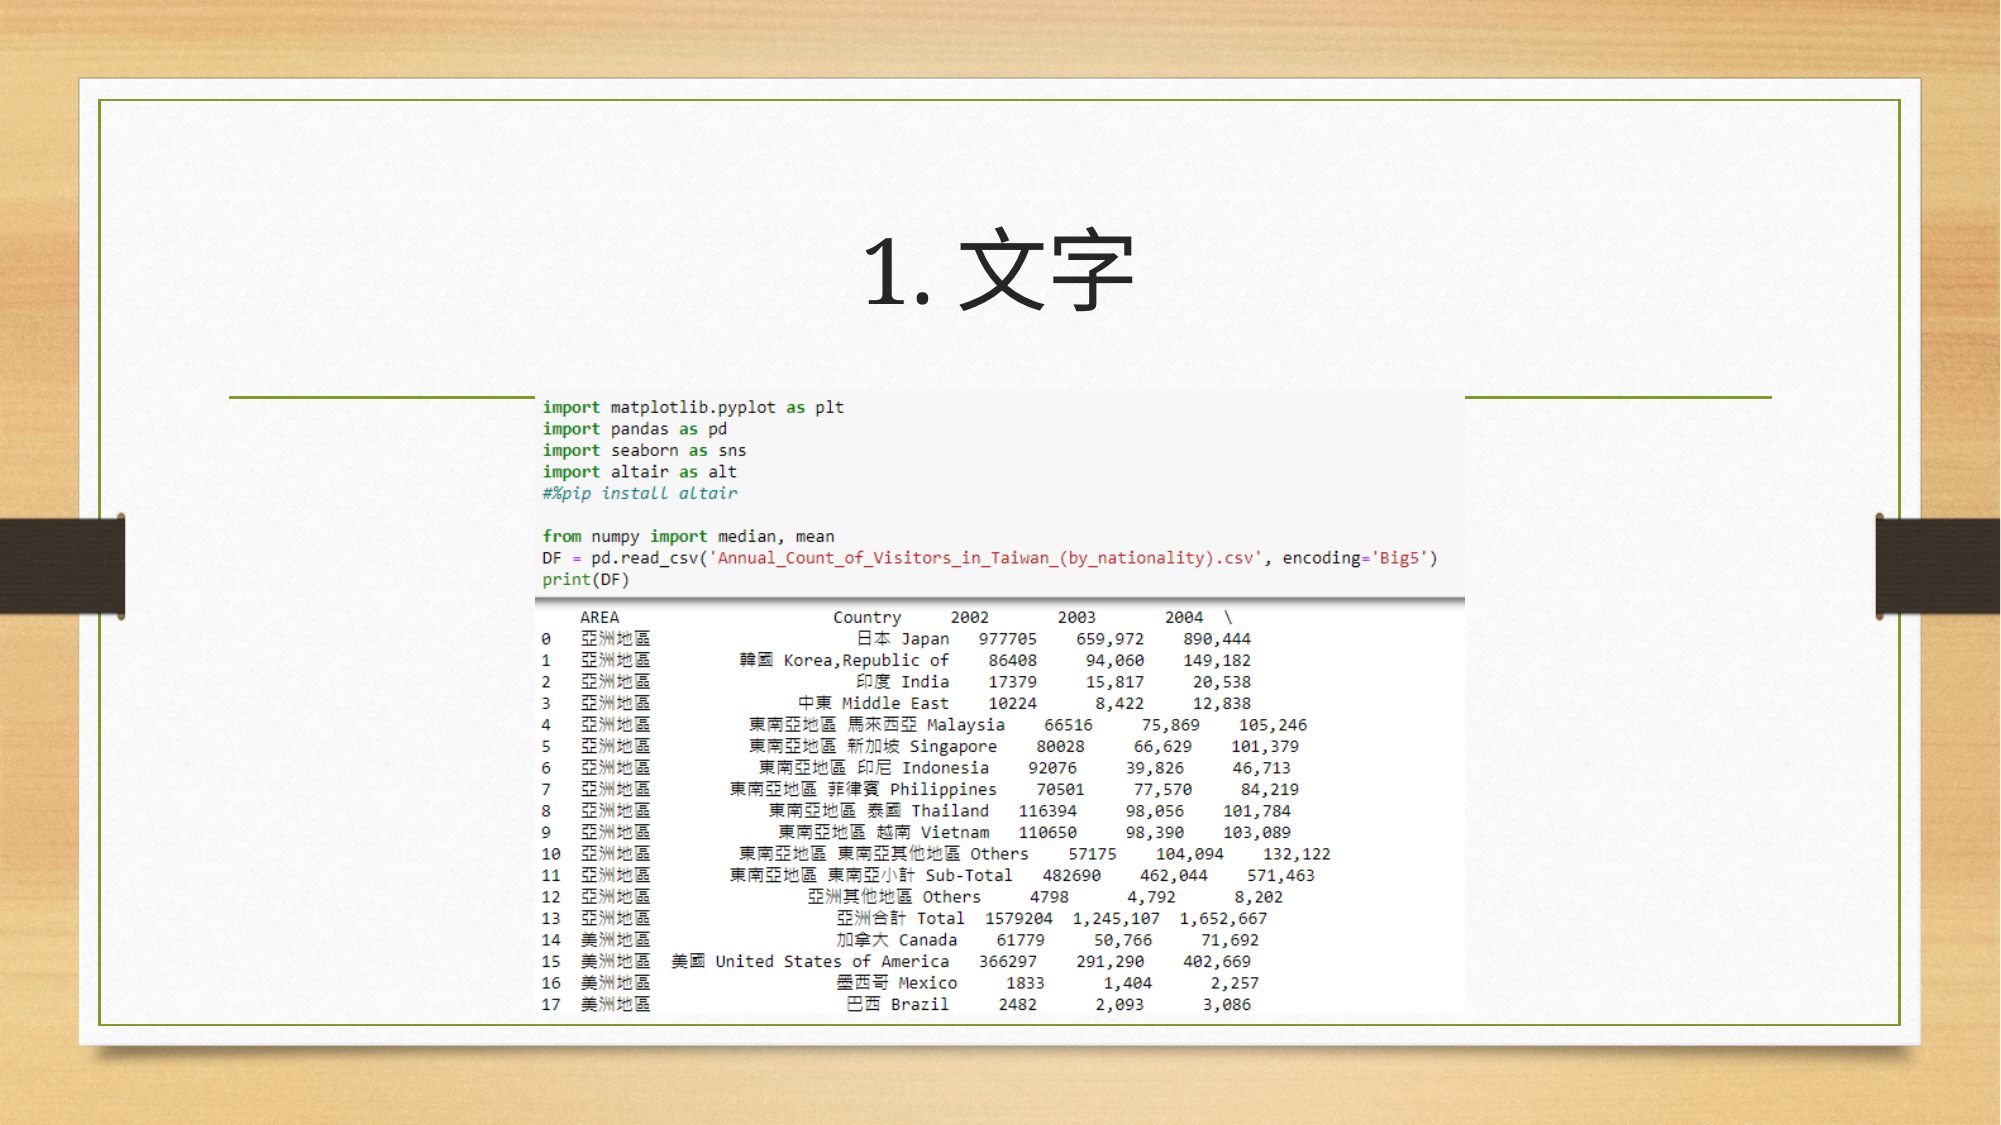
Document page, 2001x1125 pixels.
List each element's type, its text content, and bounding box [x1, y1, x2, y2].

picture [0, 0, 2001, 1125]
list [534, 388, 1465, 1015]
title 1.文字 [212, 161, 1788, 375]
